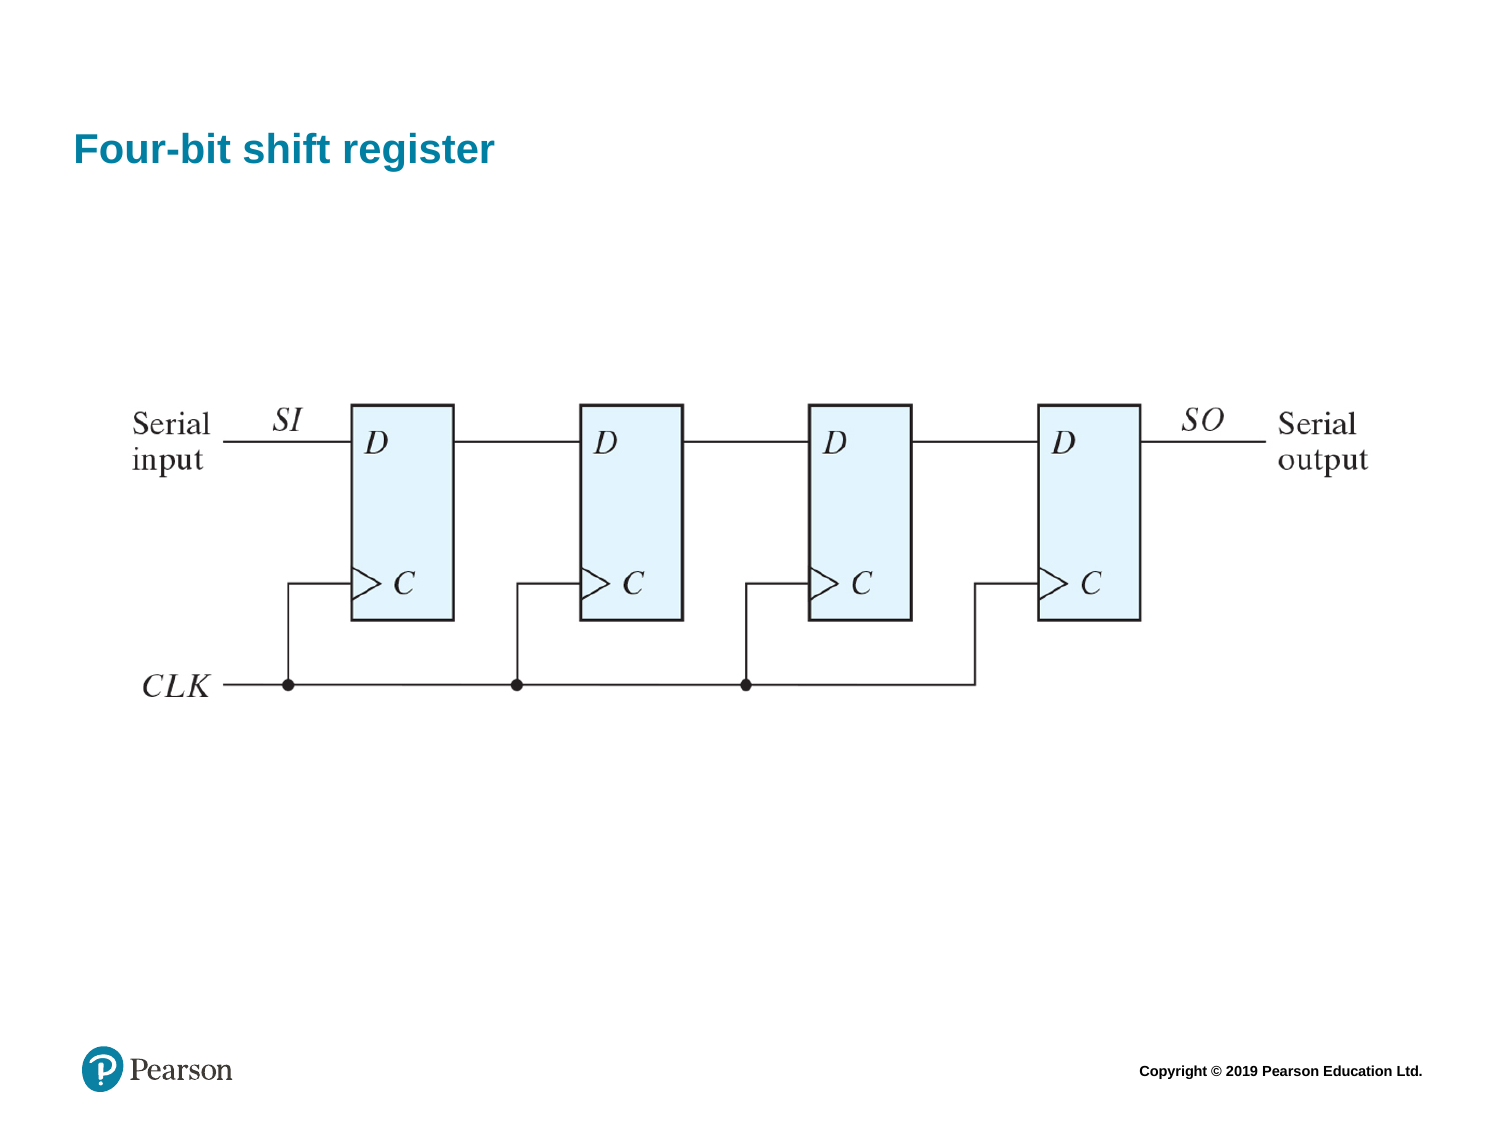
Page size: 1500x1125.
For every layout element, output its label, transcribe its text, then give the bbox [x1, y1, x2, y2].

title Four-bit shift register [73, 71, 1450, 227]
picture [128, 399, 1372, 701]
